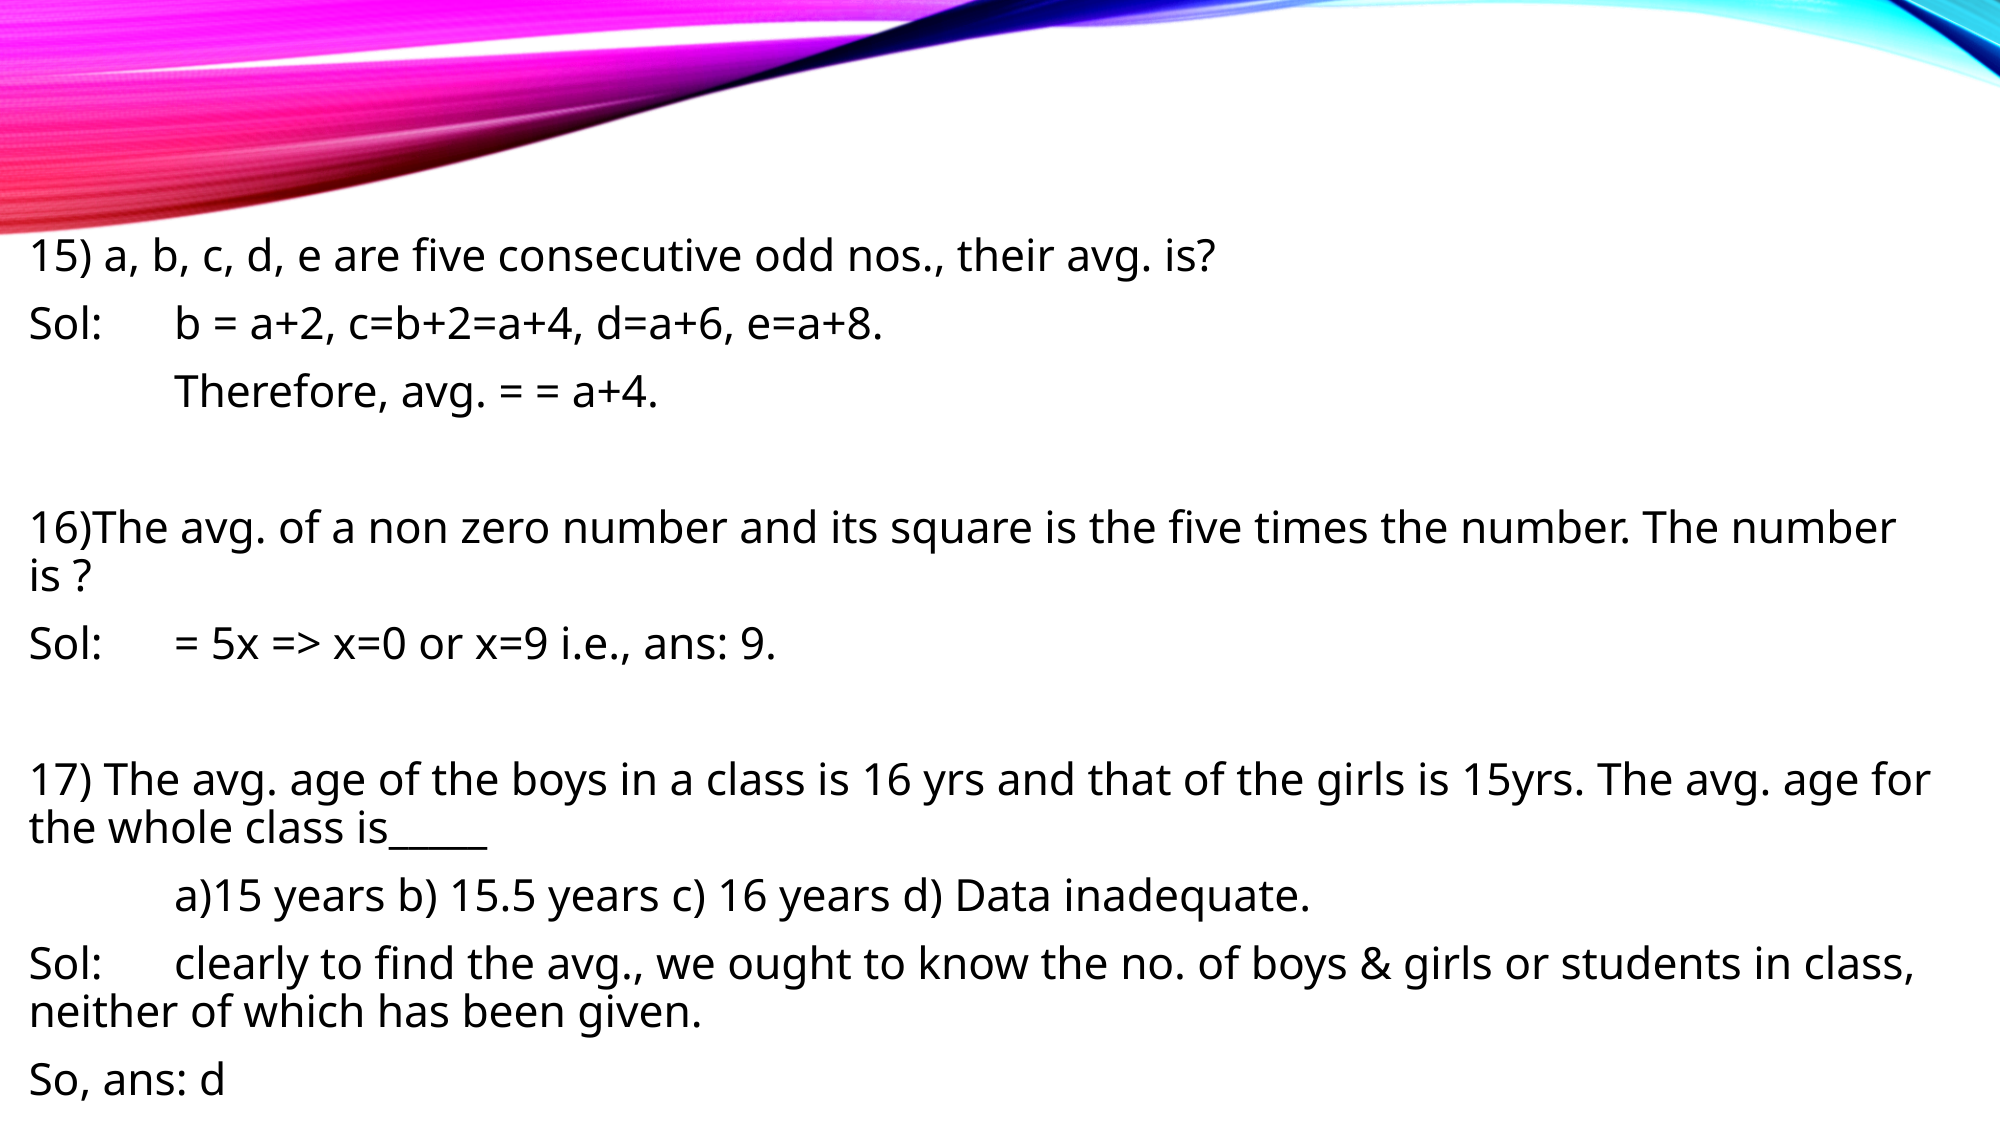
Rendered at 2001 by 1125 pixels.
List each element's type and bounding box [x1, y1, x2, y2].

picture [1910, 0, 2000, 45]
picture [0, 0, 2000, 237]
picture [1890, 0, 2000, 75]
